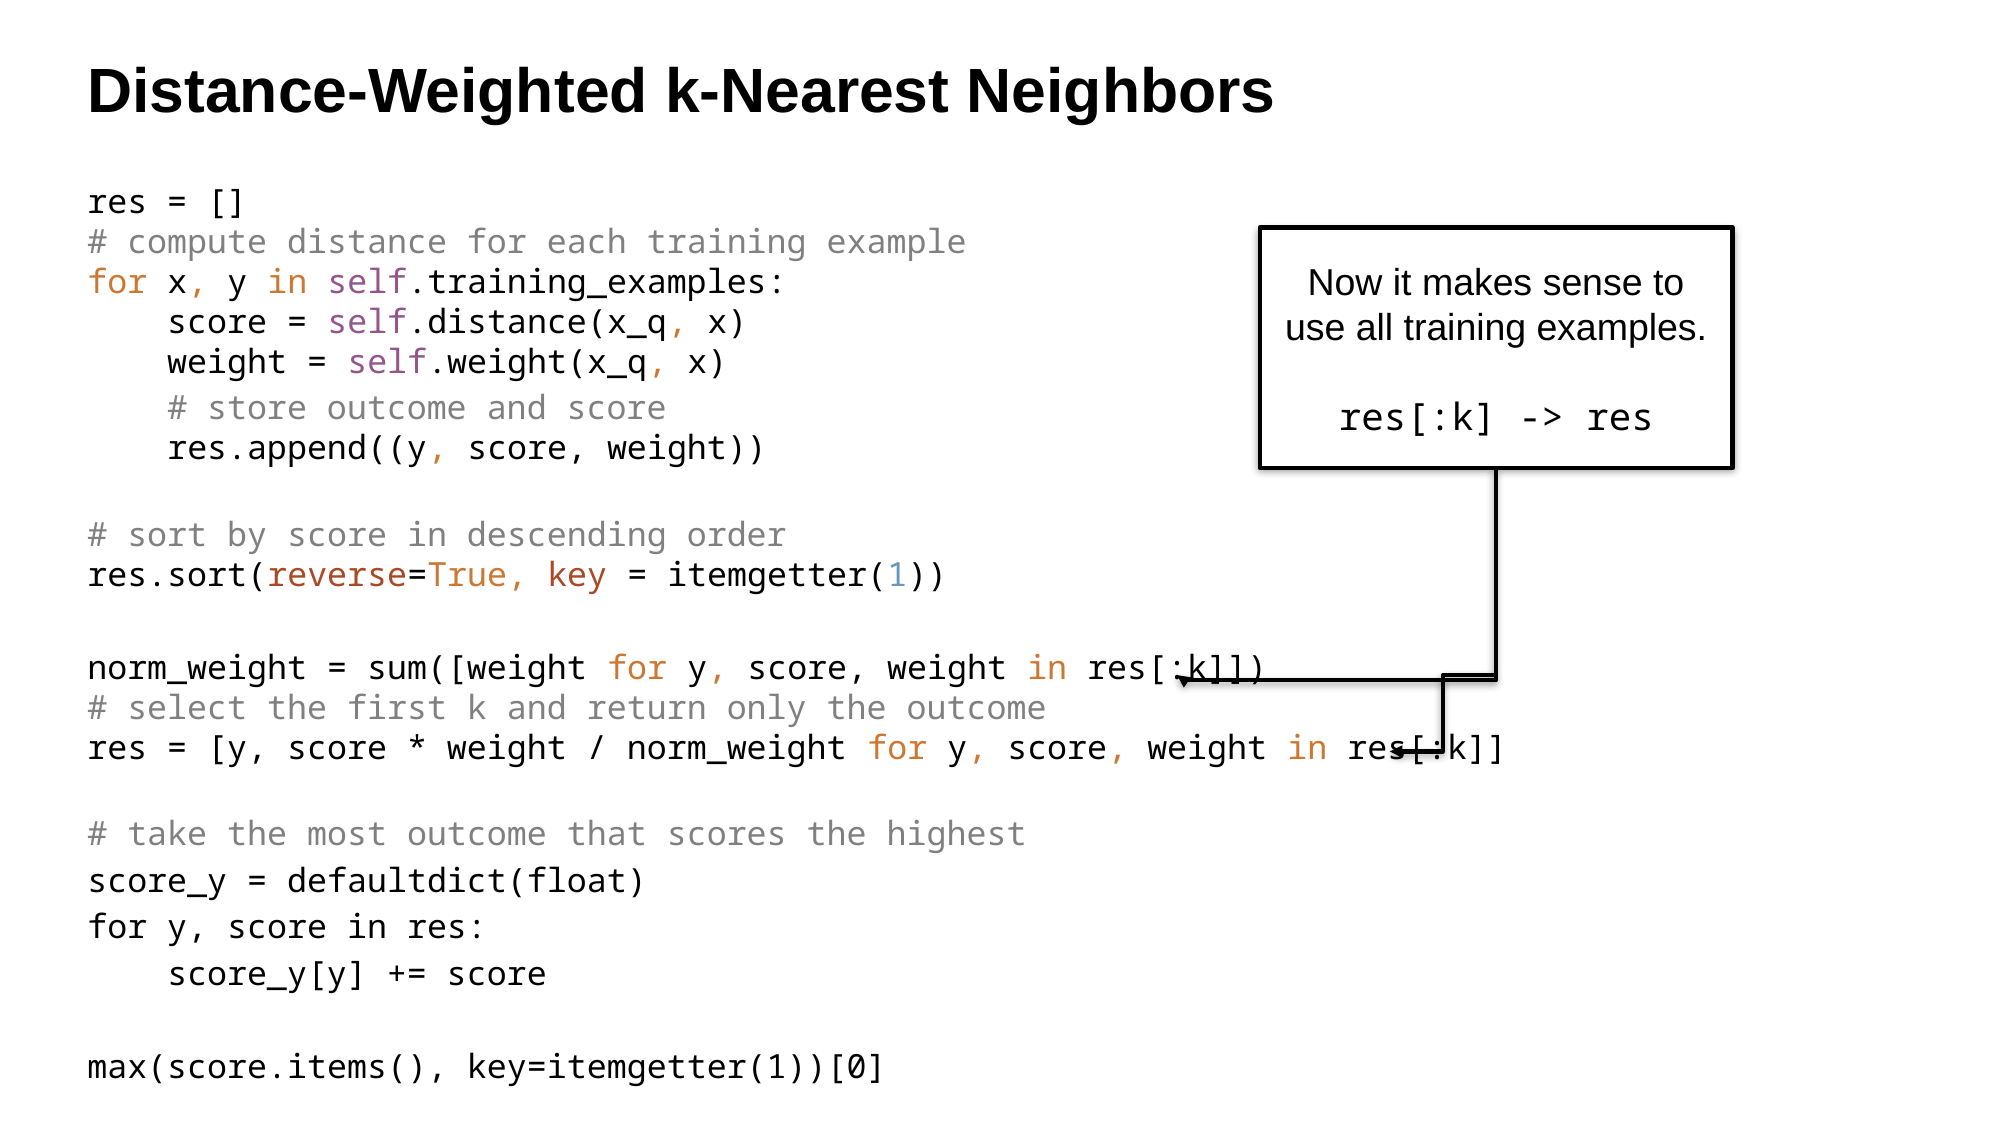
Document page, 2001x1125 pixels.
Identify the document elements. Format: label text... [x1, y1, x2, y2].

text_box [1176, 227, 1733, 752]
title Distance-Weighted k-Nearest Neighbors [72, 42, 1930, 138]
list res = [] # compute distance for each training example for x, y in self.training_examples: score = self.distance(x_q, x) weight = self.weight(x_q, x) # store outcome and score res.append((y, score, weight)) # sort by score in descending order res.sort(reverse=True, key = itemgetter(1)) norm_weight = sum([weight for y, score, weight in res[:k]]) # select the first k and return only the outcome res = [y, score * weight / norm_weight for y, score, weight in res[:k]] # take the most outcome that scores the highest score_y = defaultdict(float) for y, score in res: score_y[y] += score max(score.items(), key=itemgetter(1))[0] [72, 172, 1930, 1106]
